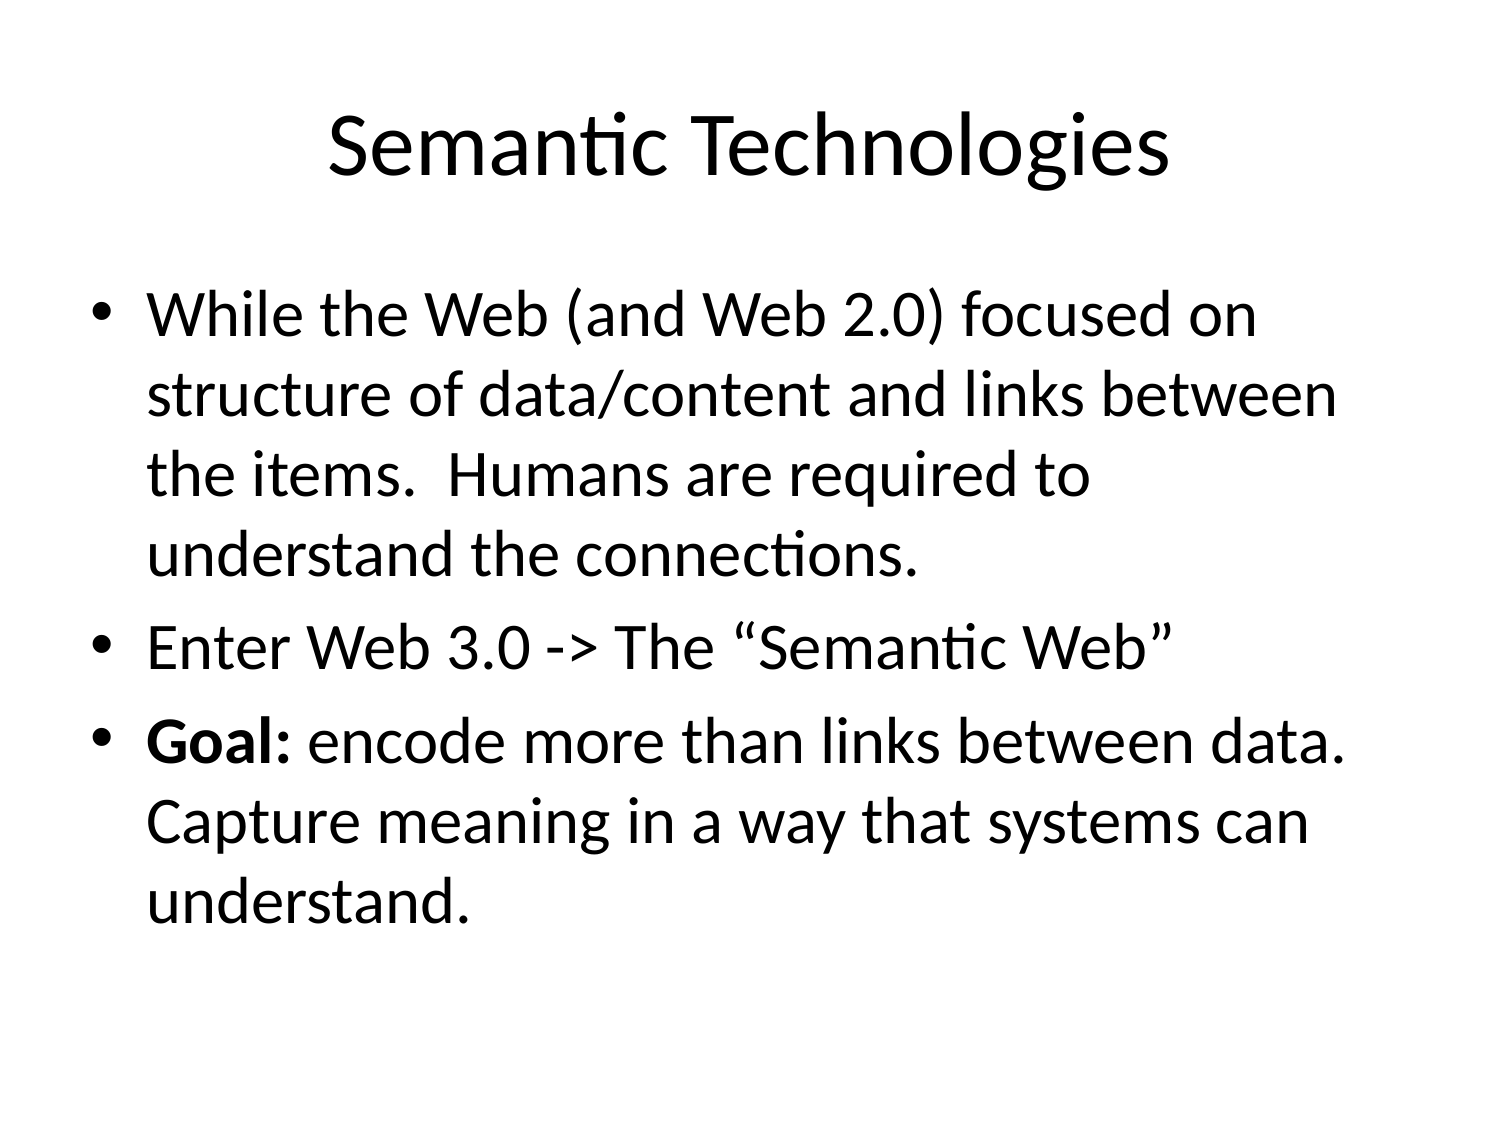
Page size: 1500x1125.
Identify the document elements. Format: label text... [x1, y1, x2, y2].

title Semantic Technologies [75, 45, 1425, 233]
list While the Web (and Web 2.0) focused on structure of data/content and links between the items. Humans are required to understand the connections. Enter Web 3.0 -> The “Semantic Web” Goal: encode more than links between data. Capture meaning in a way that systems can understand. [75, 262, 1425, 1005]
